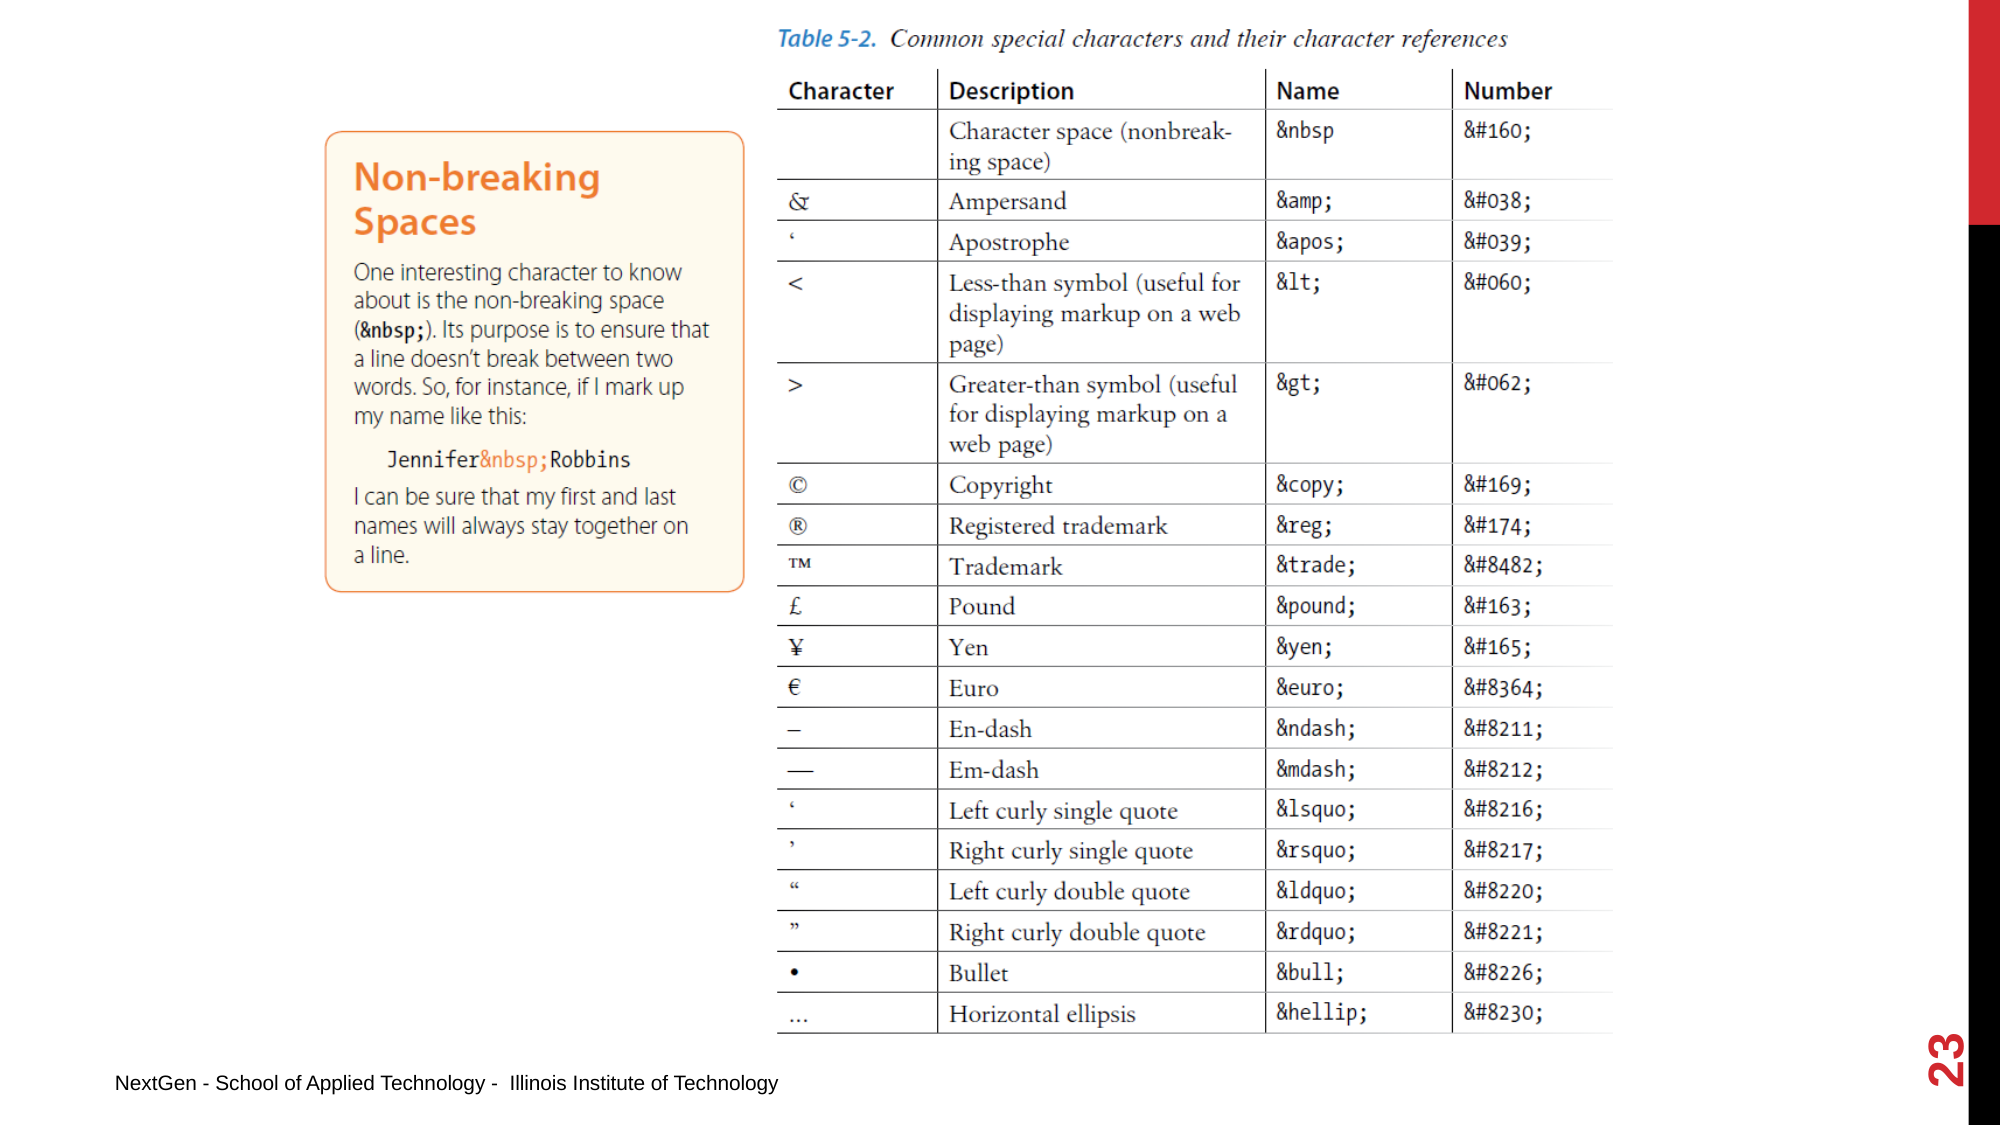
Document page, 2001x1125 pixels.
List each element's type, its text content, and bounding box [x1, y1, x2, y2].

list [286, 6, 1613, 1063]
footer NextGen - School of Applied Technology - Illinois Institute of Technology [99, 1062, 1767, 1112]
slide_number 23 [1903, 887, 1984, 1104]
